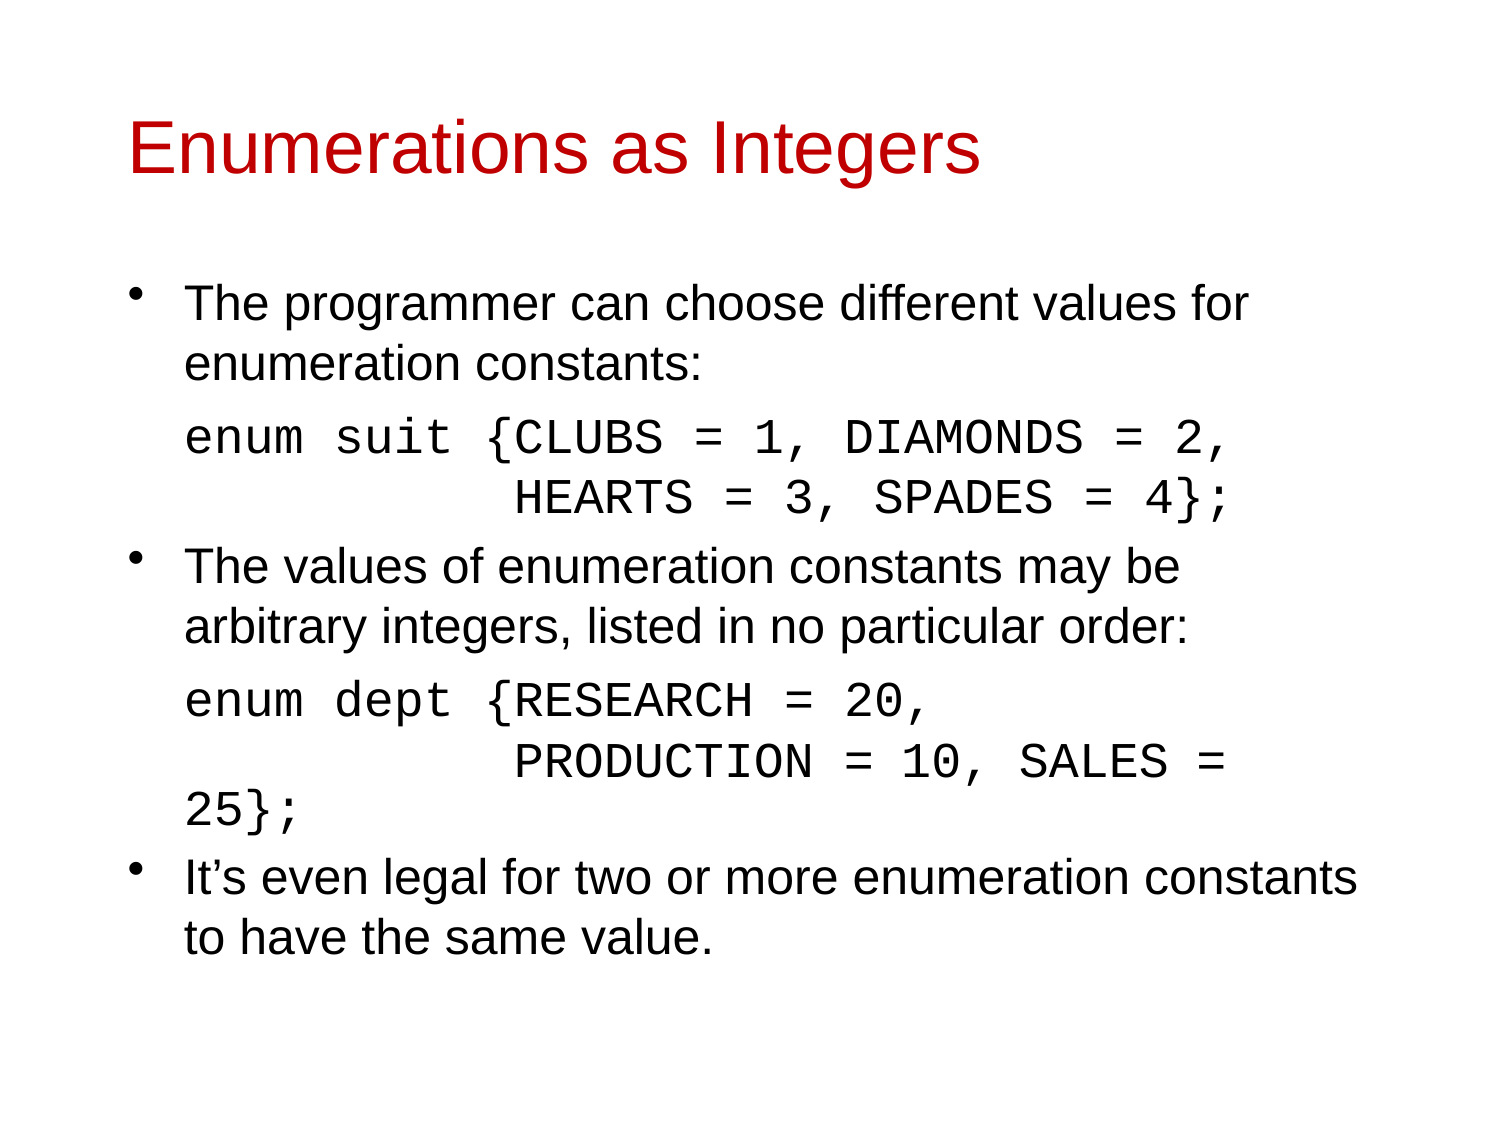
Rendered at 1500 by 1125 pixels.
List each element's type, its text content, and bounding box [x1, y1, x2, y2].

title Enumerations as Integers [112, 49, 1388, 238]
list The programmer can choose different values for enumeration constants: enum suit {CLUBS = 1, DIAMONDS = 2, HEARTS = 3, SPADES = 4}; The values of enumeration constants may be arbitrary integers, listed in no particular order: enum dept {RESEARCH = 20, PRODUCTION = 10, SALES = 25}; It’s even legal for two or more enumeration constants to have the same value. [112, 262, 1388, 1001]
